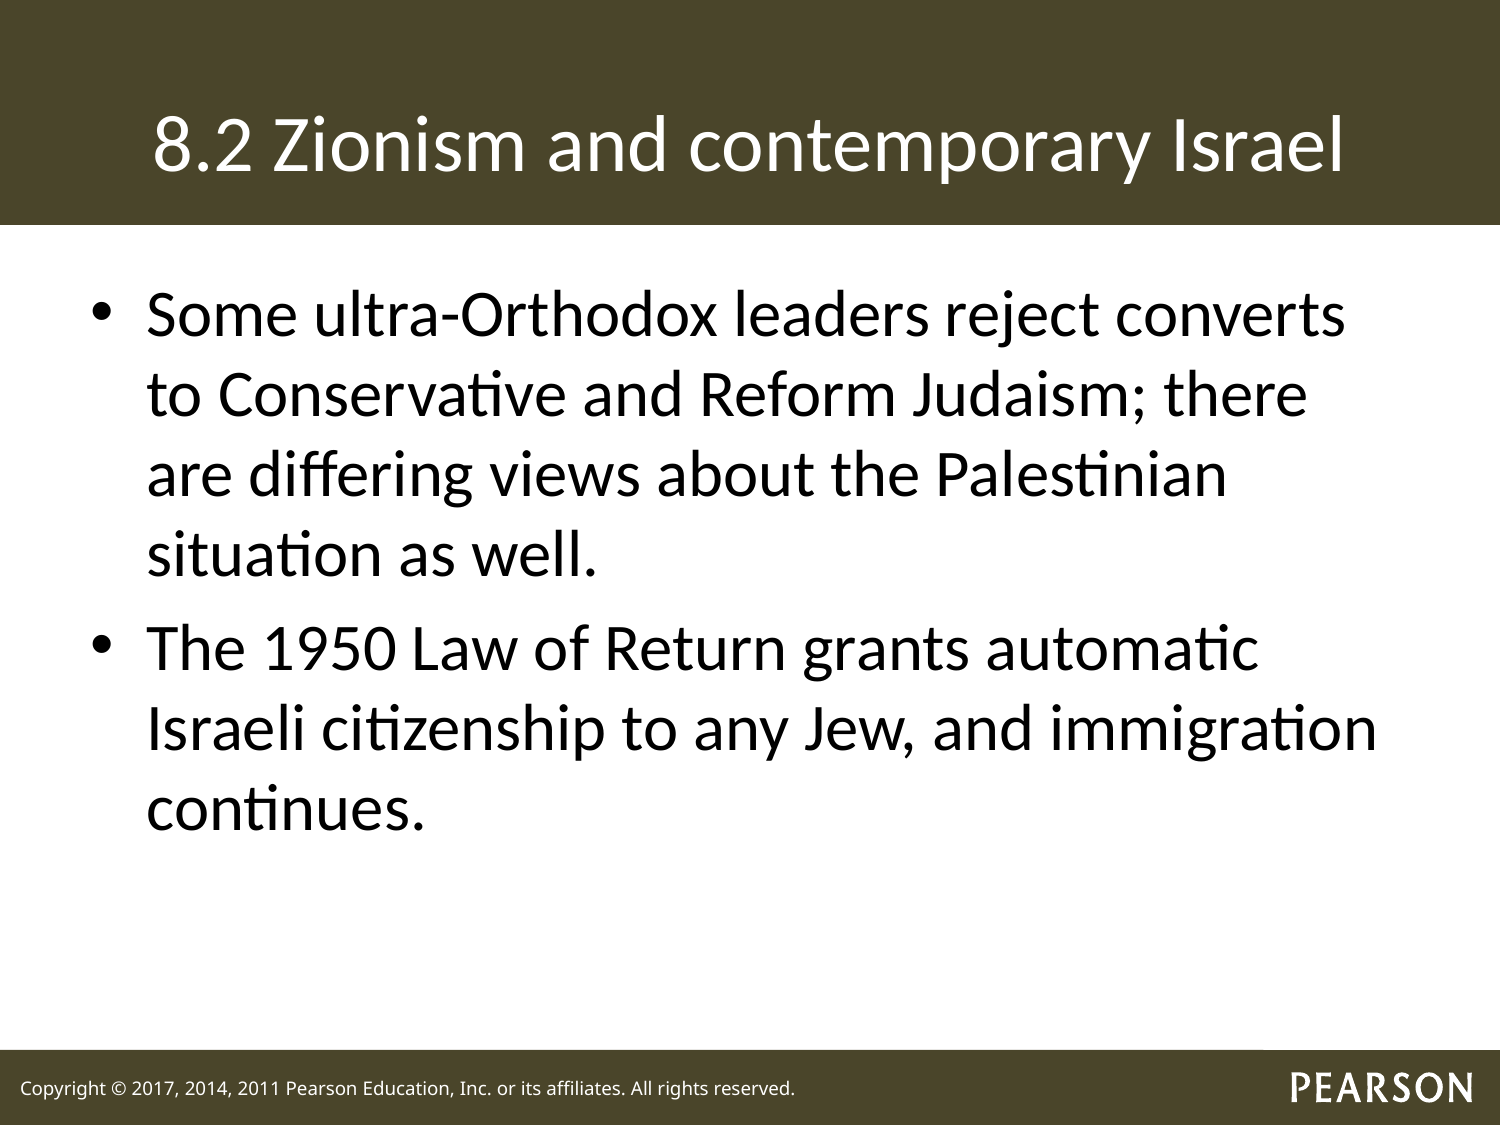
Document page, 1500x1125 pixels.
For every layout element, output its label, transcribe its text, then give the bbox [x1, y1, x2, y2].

list Some ultra-Orthodox leaders reject converts to Conservative and Reform Judaism; there are differing views about the Palestinian situation as well. The 1950 Law of Return grants automatic Israeli citizenship to any Jew, and immigration continues. [75, 262, 1425, 1005]
title 8.2 Zionism and contemporary Israel [75, 45, 1425, 233]
